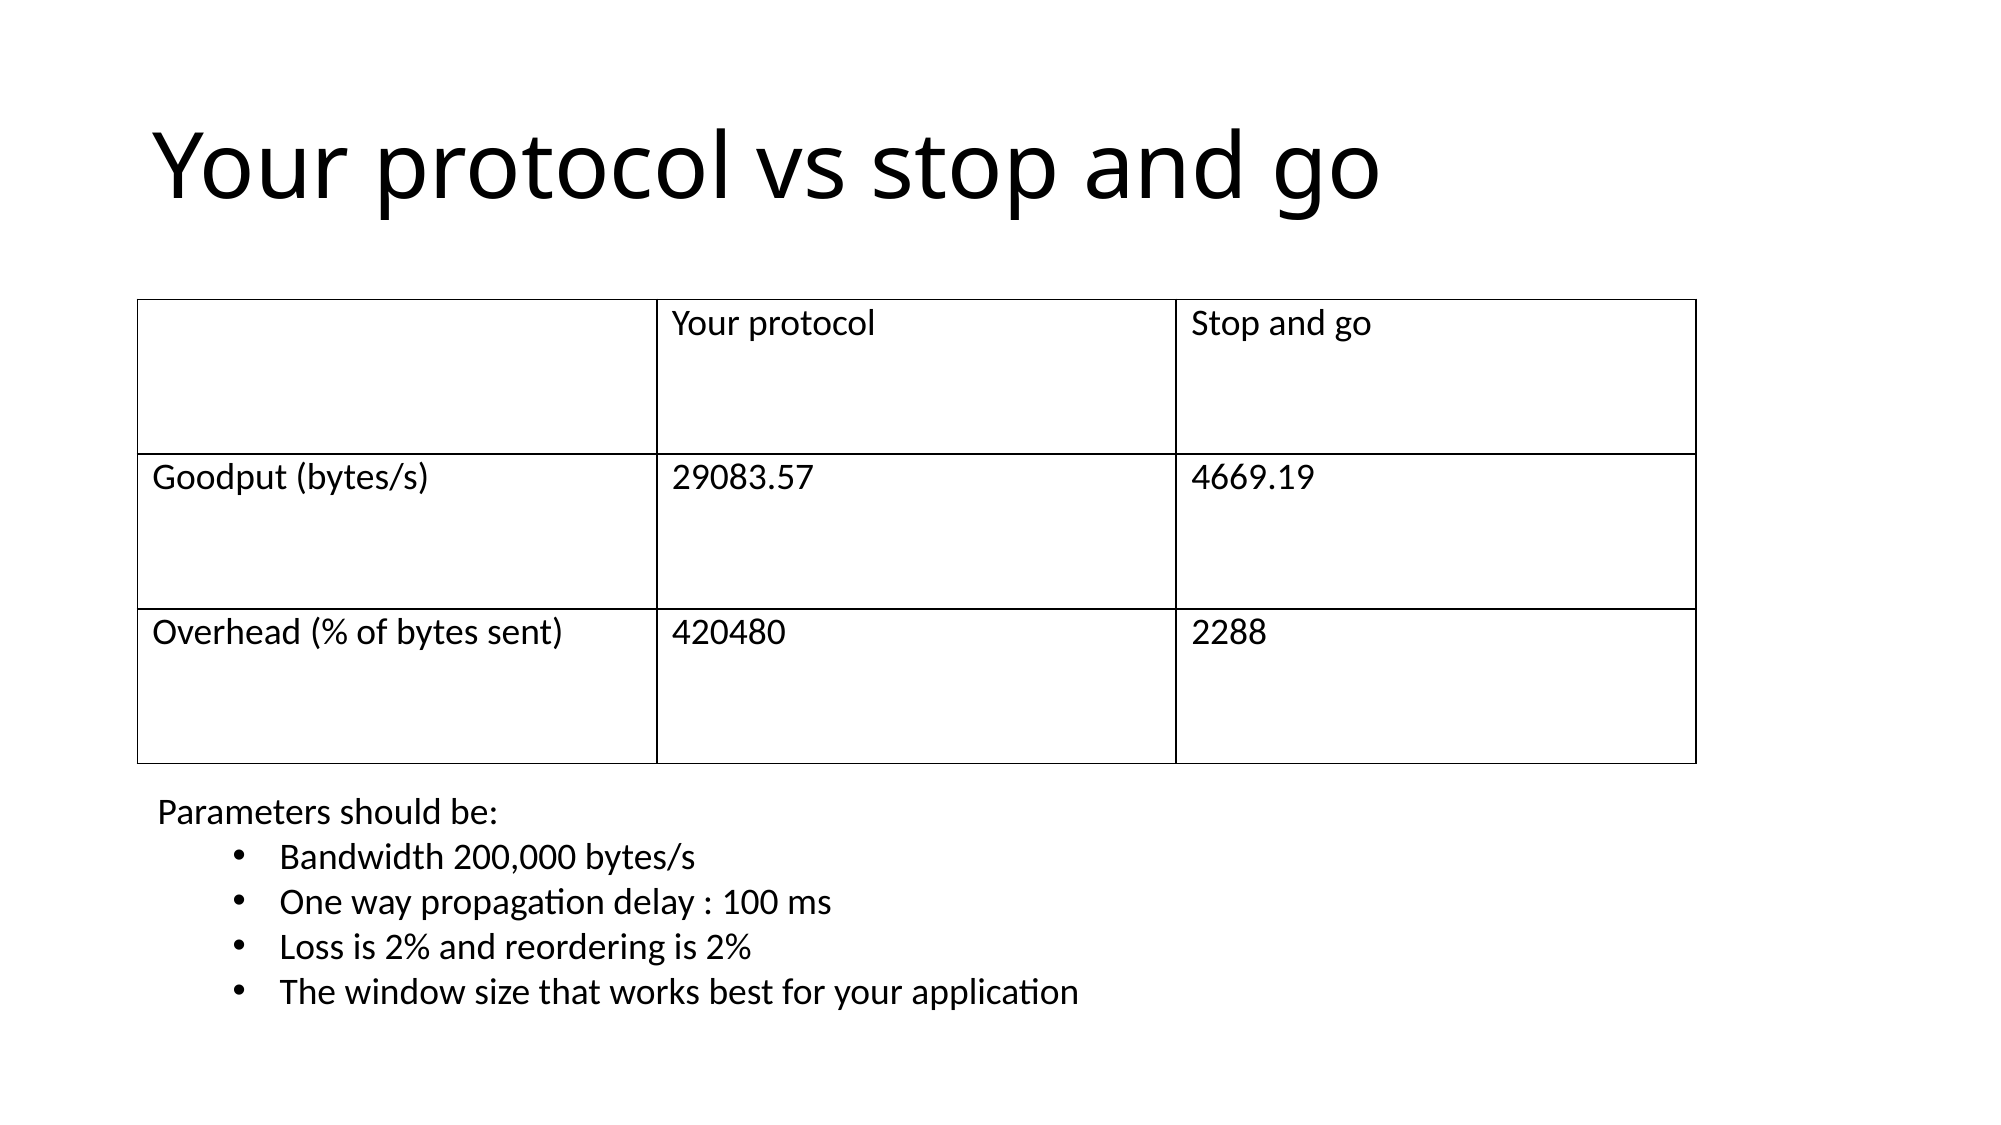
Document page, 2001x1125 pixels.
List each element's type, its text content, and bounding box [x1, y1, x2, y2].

table_cell Overhead (% of bytes sent) [138, 610, 656, 763]
table_header [138, 300, 656, 453]
table_cell 2288 [1177, 610, 1695, 763]
table_header Stop and go [1177, 300, 1695, 453]
table_cell Goodput (bytes/s) [138, 455, 656, 608]
table_cell 4669.19 [1177, 455, 1695, 608]
title Your protocol vs stop and go [137, 59, 1863, 278]
table_header Your protocol [658, 300, 1175, 453]
table_cell 420480 [658, 610, 1175, 763]
table_cell 29083.57 [658, 455, 1175, 608]
text_box Parameters should be: Bandwidth 200,000 bytes/s One way propagation delay : 100 ms Loss is 2% and reordering is 2% The window size that works best for your application [142, 779, 1096, 1064]
